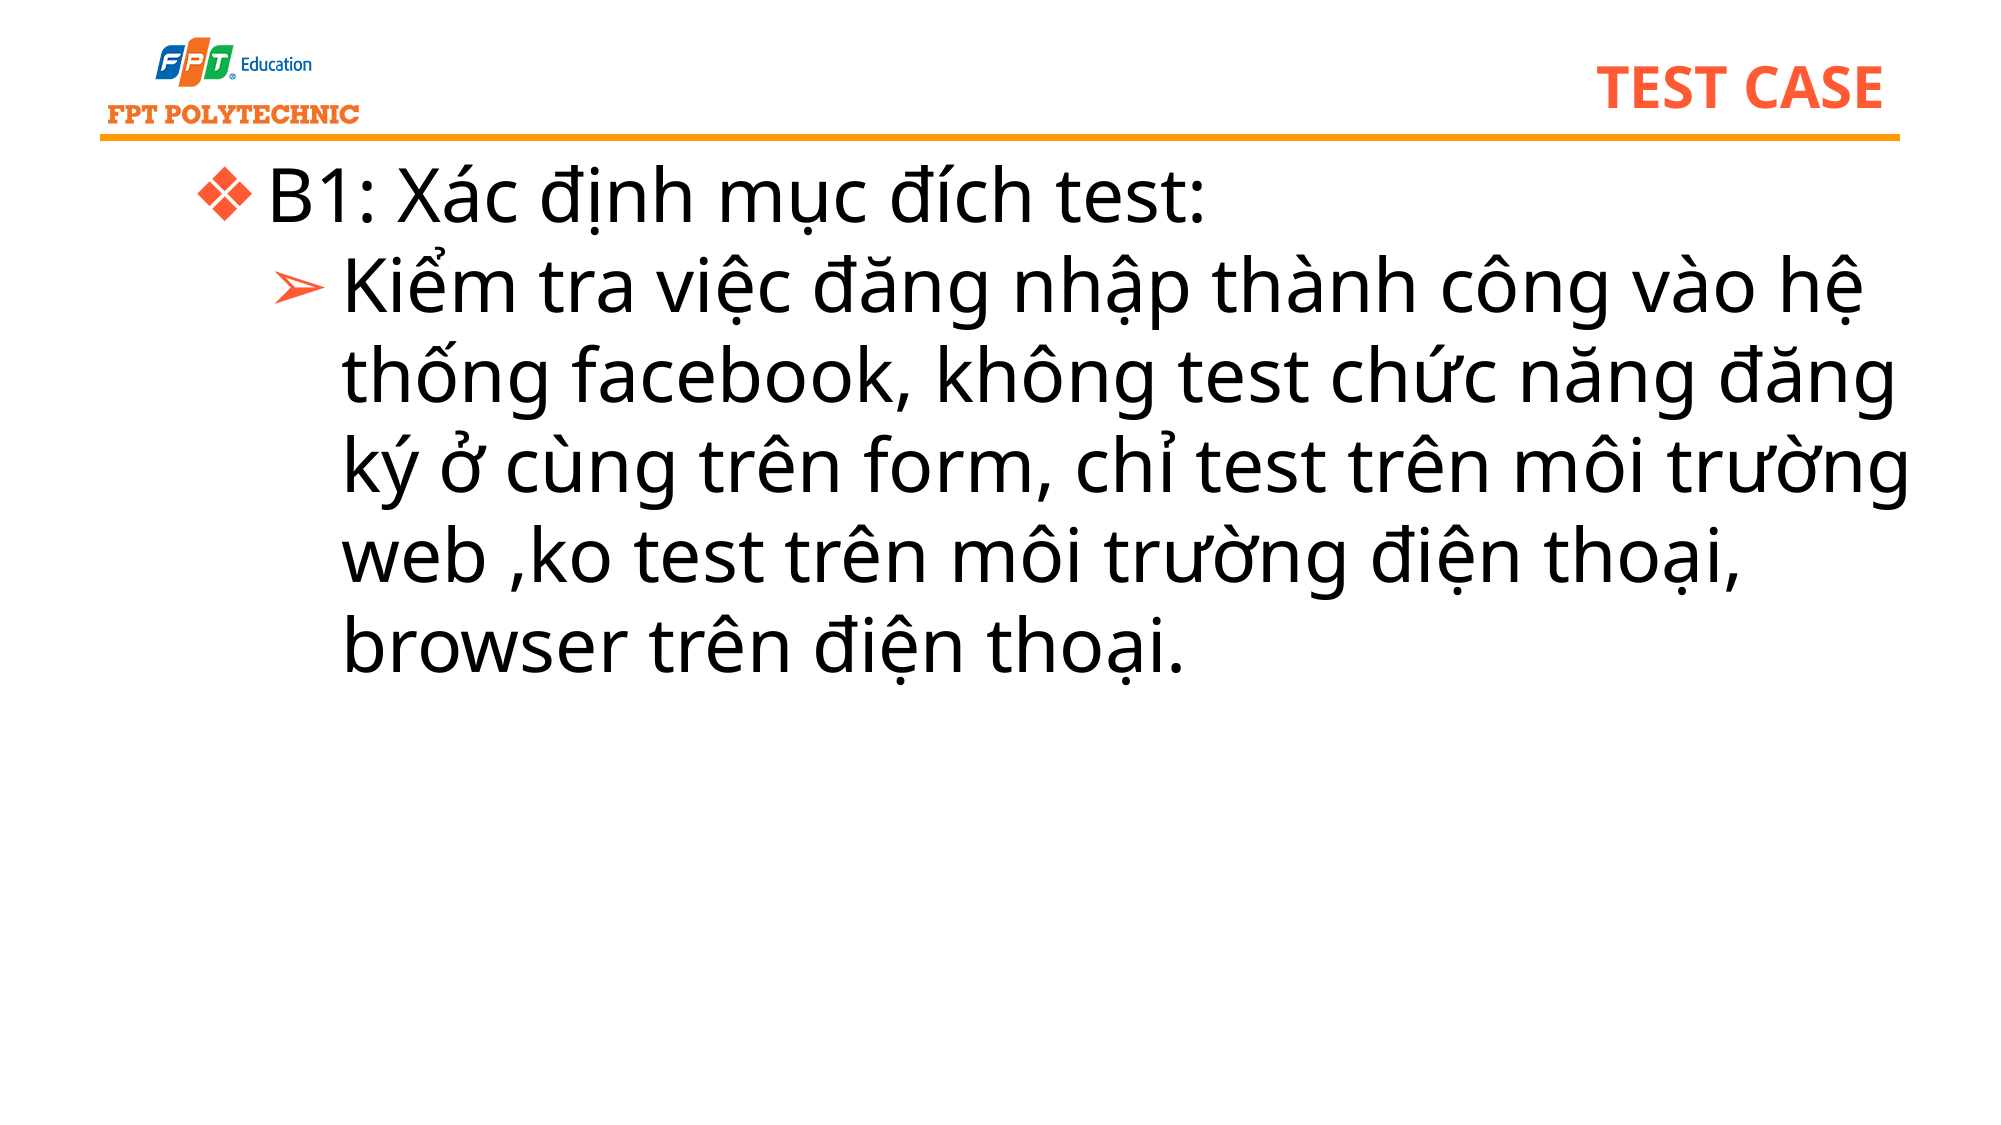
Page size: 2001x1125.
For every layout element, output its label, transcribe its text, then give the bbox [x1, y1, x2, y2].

title test case [366, 45, 1900, 125]
text_box B1: Xác định mục đích test: Kiểm tra việc đăng nhập thành công vào hệ thống facebook, không test chức năng đăng ký ở cùng trên form, chỉ test trên môi trường web ,ko test trên môi trường điện thoại, browser trên điện thoại. [101, 139, 1961, 1099]
picture [99, 25, 367, 134]
